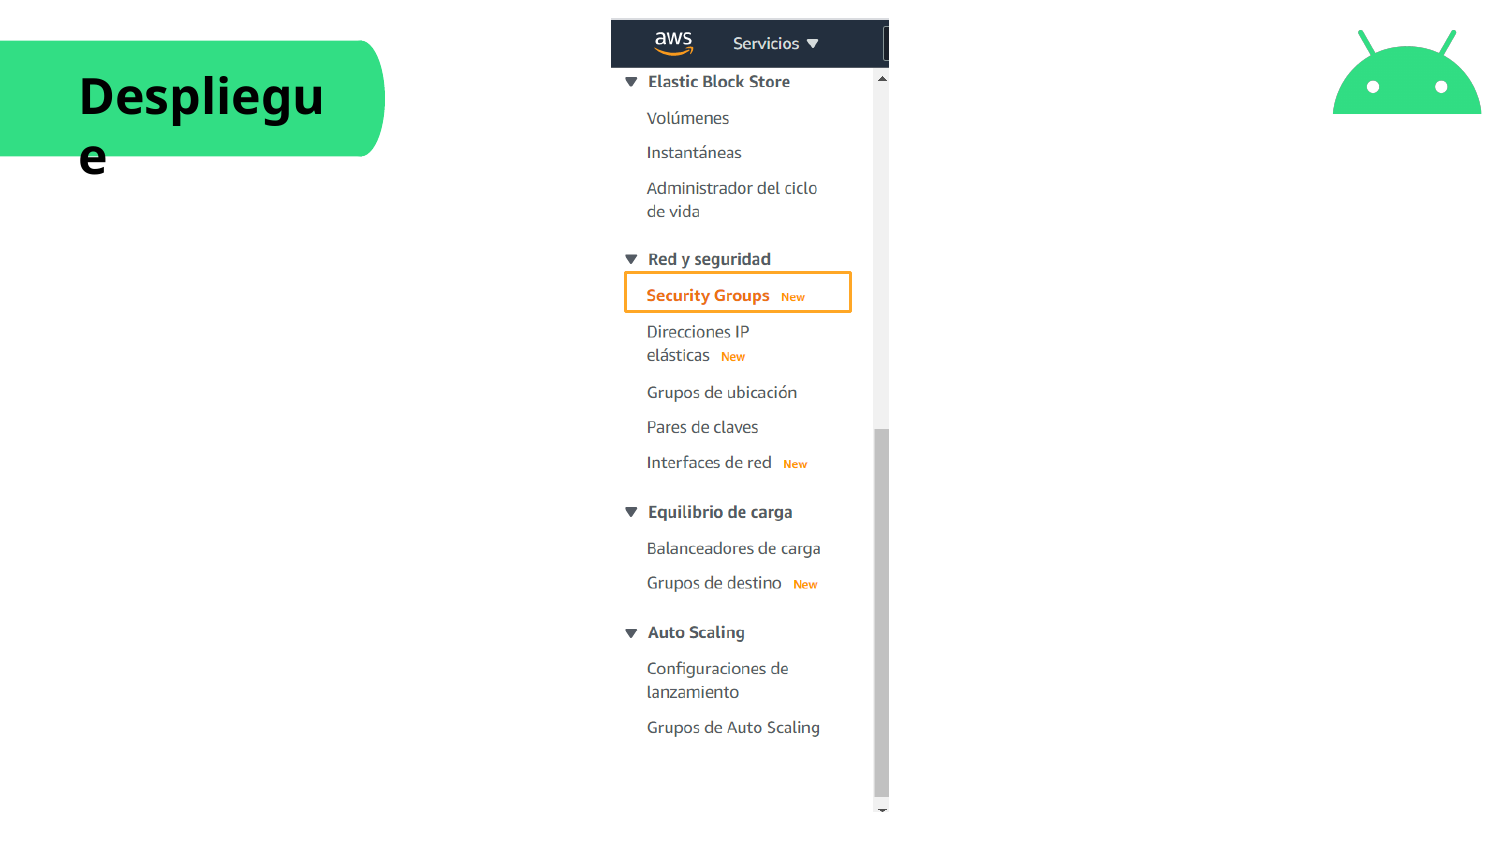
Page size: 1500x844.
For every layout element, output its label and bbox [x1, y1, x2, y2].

picture [611, 17, 889, 812]
picture [1318, 24, 1492, 123]
text_box [0, 40, 386, 157]
